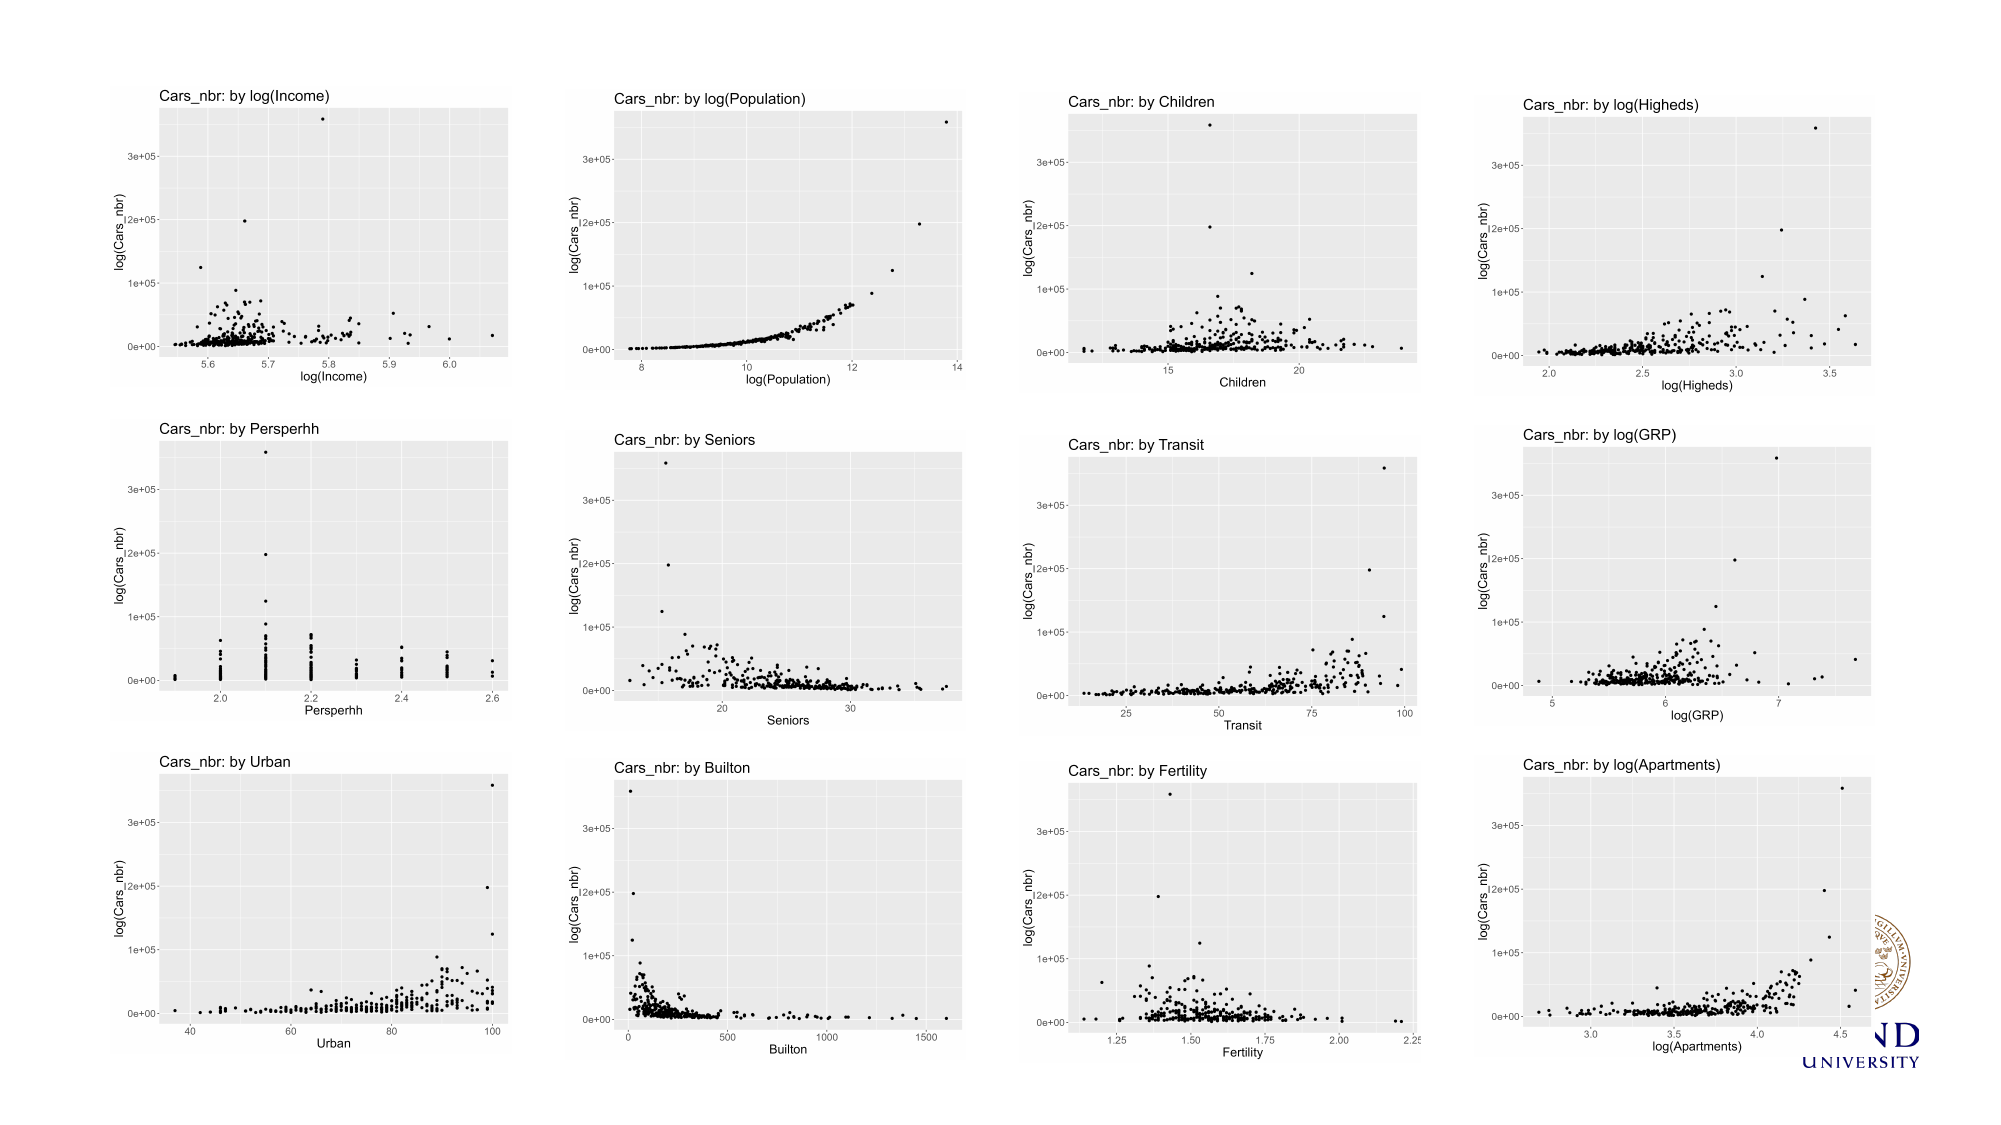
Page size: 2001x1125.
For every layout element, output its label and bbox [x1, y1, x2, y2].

text_box [110, 86, 1875, 1062]
